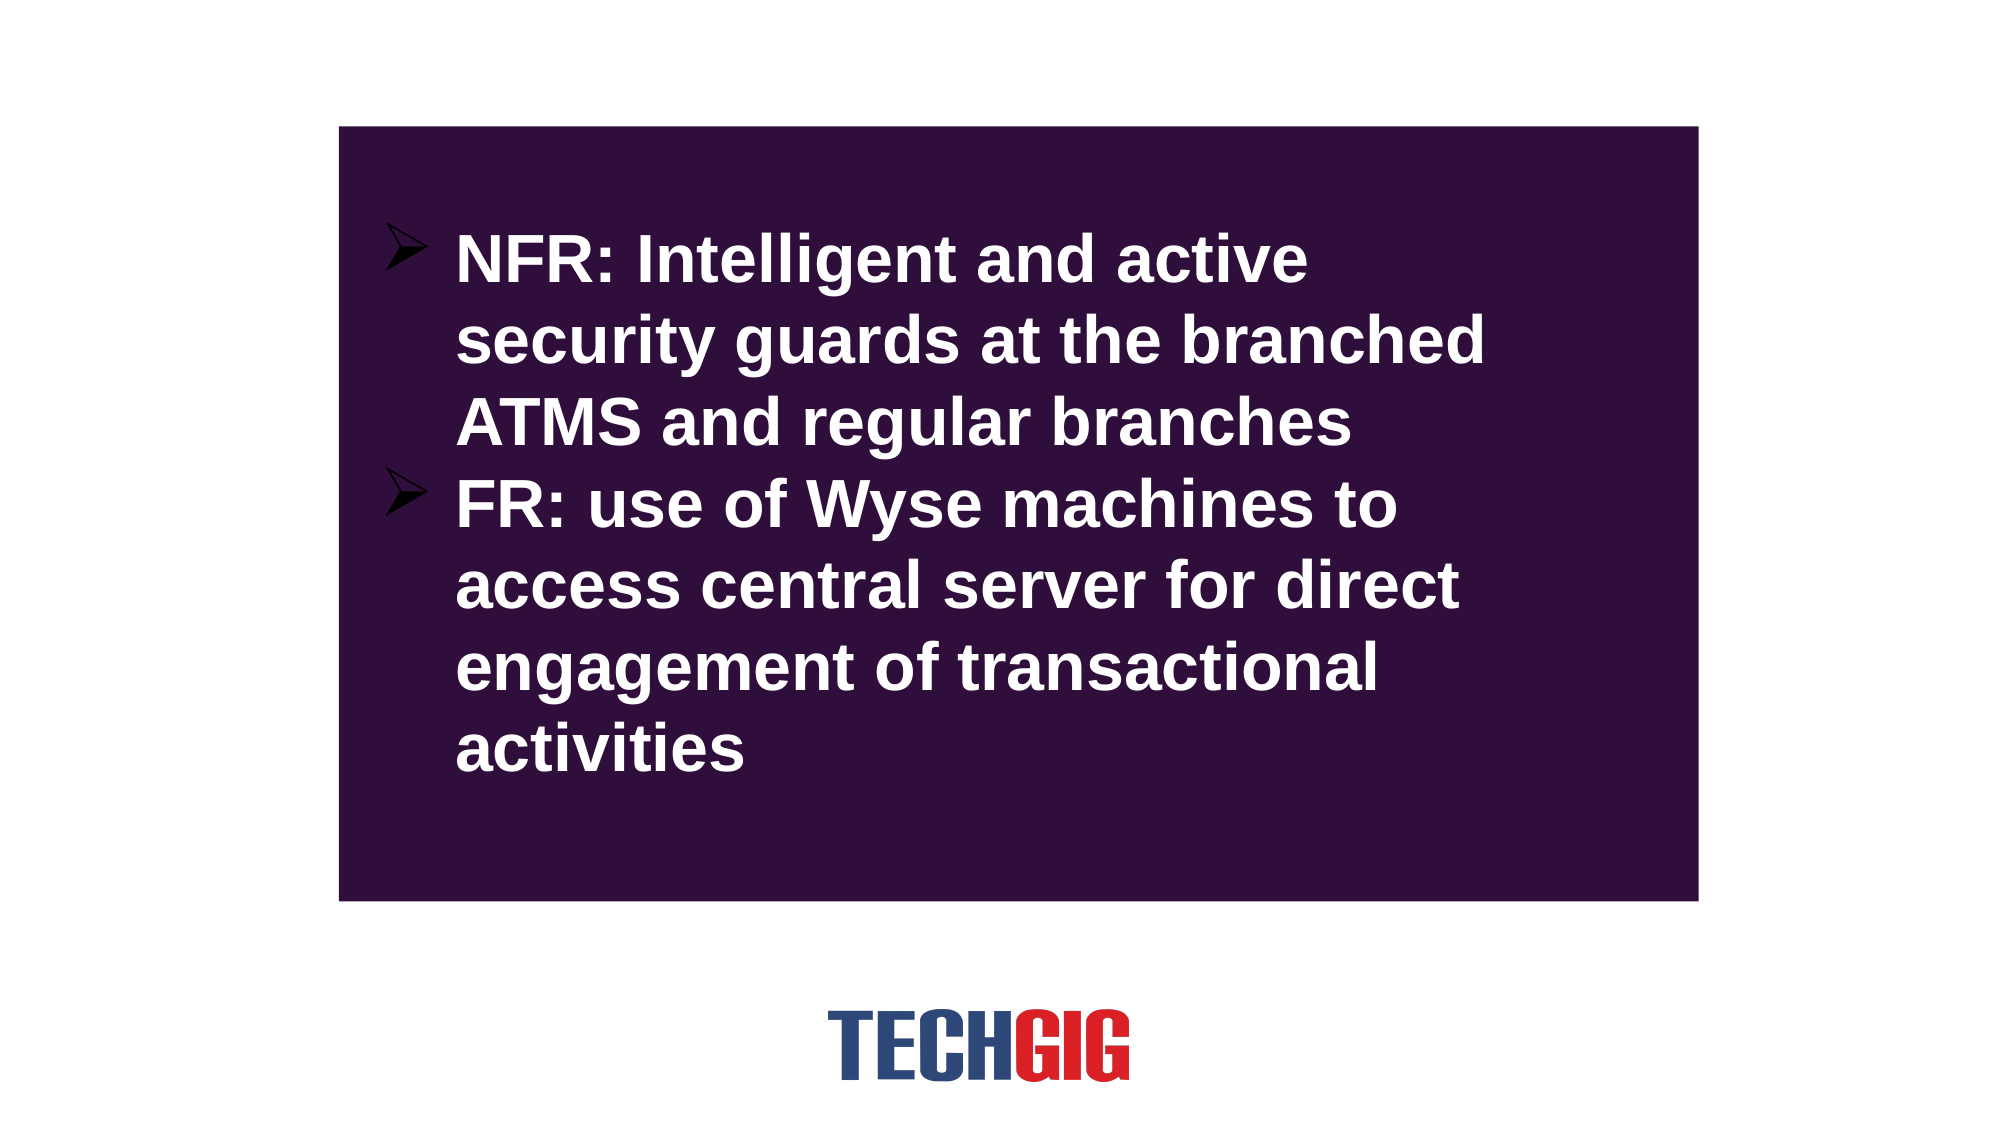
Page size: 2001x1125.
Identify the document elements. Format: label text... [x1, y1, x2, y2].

picture [828, 1009, 1129, 1082]
text_box NFR: Intelligent and active security guards at the branched ATMS and regular branches FR: use of Wyse machines to access central server for direct engagement of transactional activities [366, 207, 1523, 383]
text_box [338, 126, 1699, 902]
